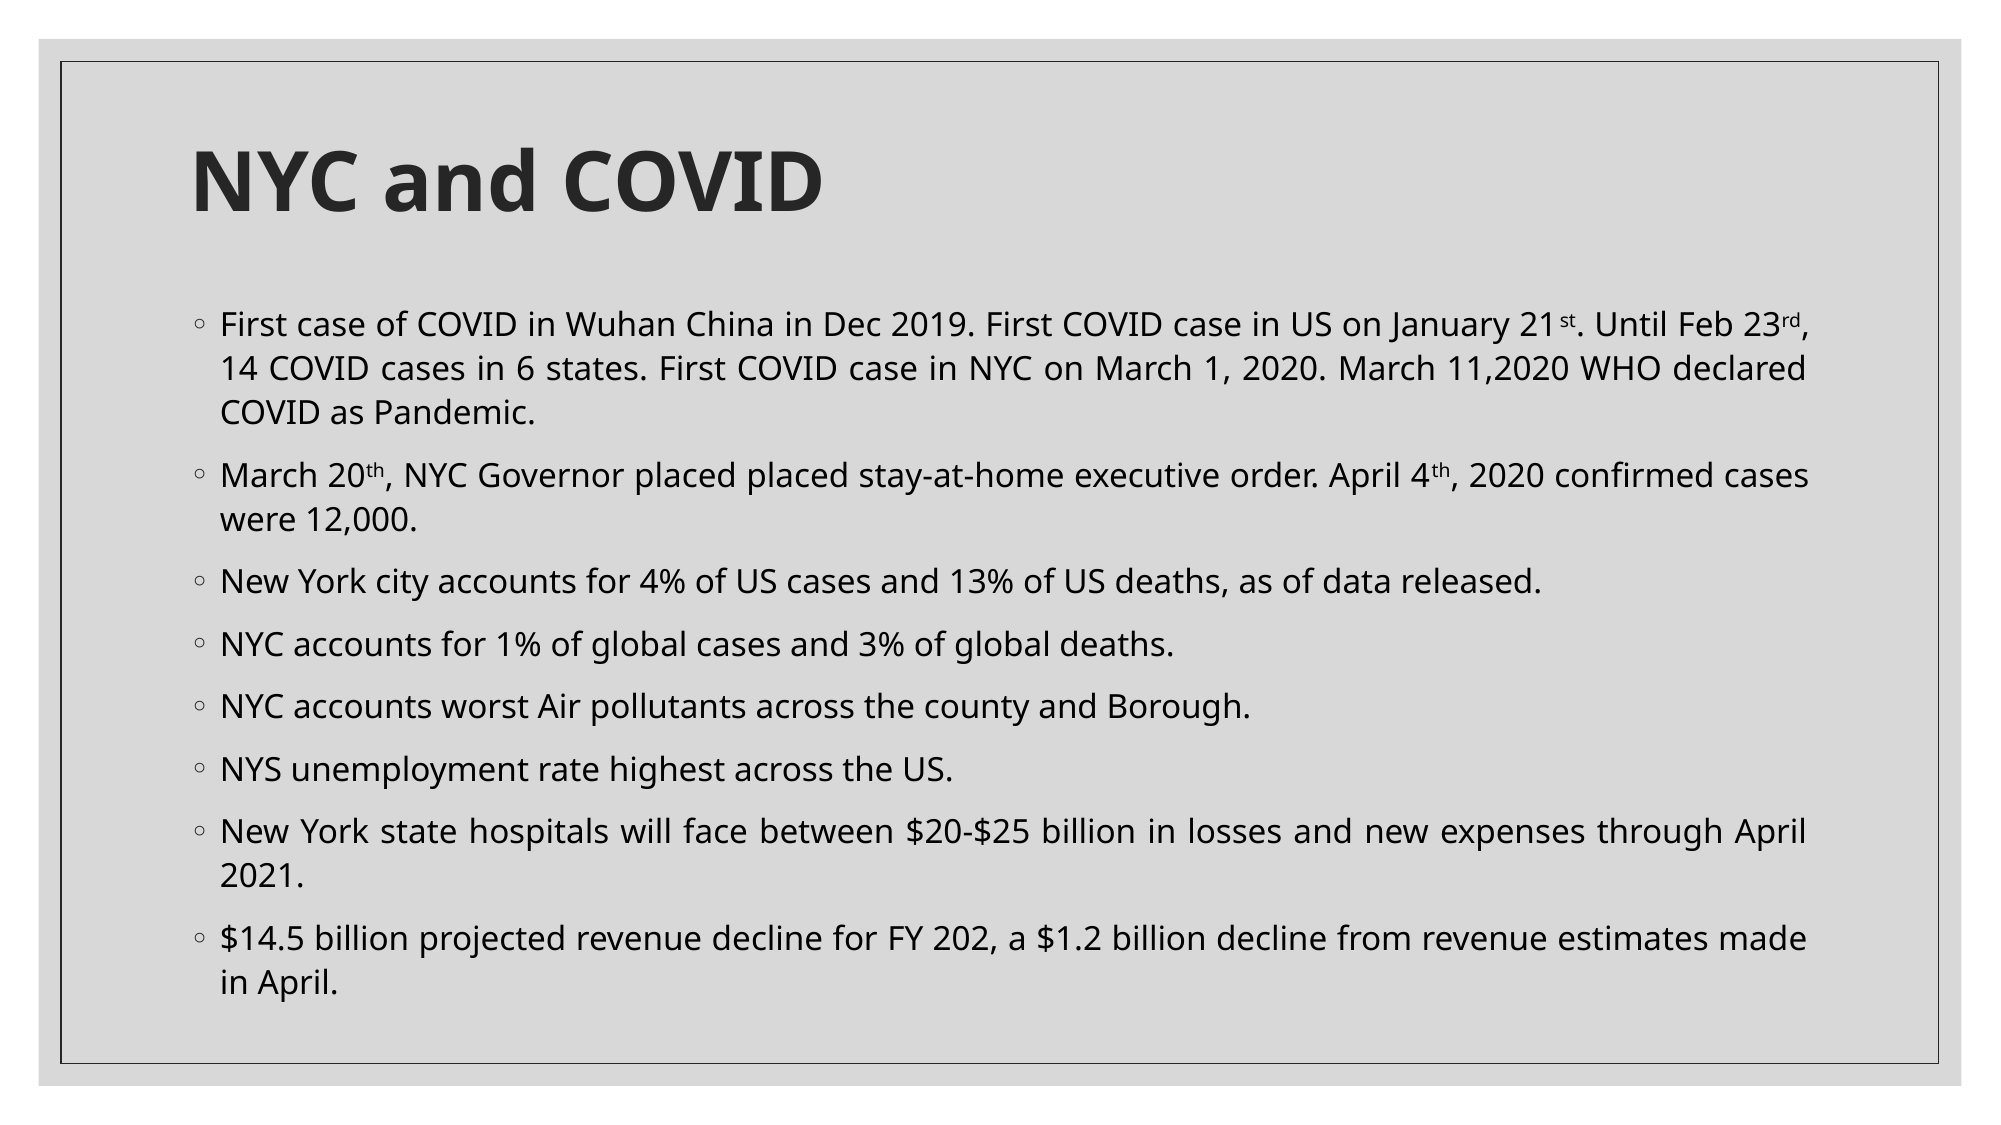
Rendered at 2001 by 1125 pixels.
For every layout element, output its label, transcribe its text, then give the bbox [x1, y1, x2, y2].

list First case of COVID in Wuhan China in Dec 2019. First COVID case in US on January 21st. Until Feb 23rd, 14 COVID cases in 6 states. First COVID case in NYC on March 1, 2020. March 11,2020 WHO declared COVID as Pandemic. March 20th, NYC Governor placed placed stay-at-home executive order. April 4th, 2020 confirmed cases were 12,000. New York city accounts for 4% of US cases and 13% of US deaths, as of data released. NYC accounts for 1% of global cases and 3% of global deaths. NYC accounts worst Air pollutants across the county and Borough. NYS unemployment rate highest across the US. New York state hospitals will face between $20-$25 billion in losses and new expenses through April 2021. $14.5 billion projected revenue decline for FY 202, a $1.2 billion decline from revenue estimates made in April. [174, 292, 1825, 1029]
title NYC and COVID [174, 105, 1825, 264]
